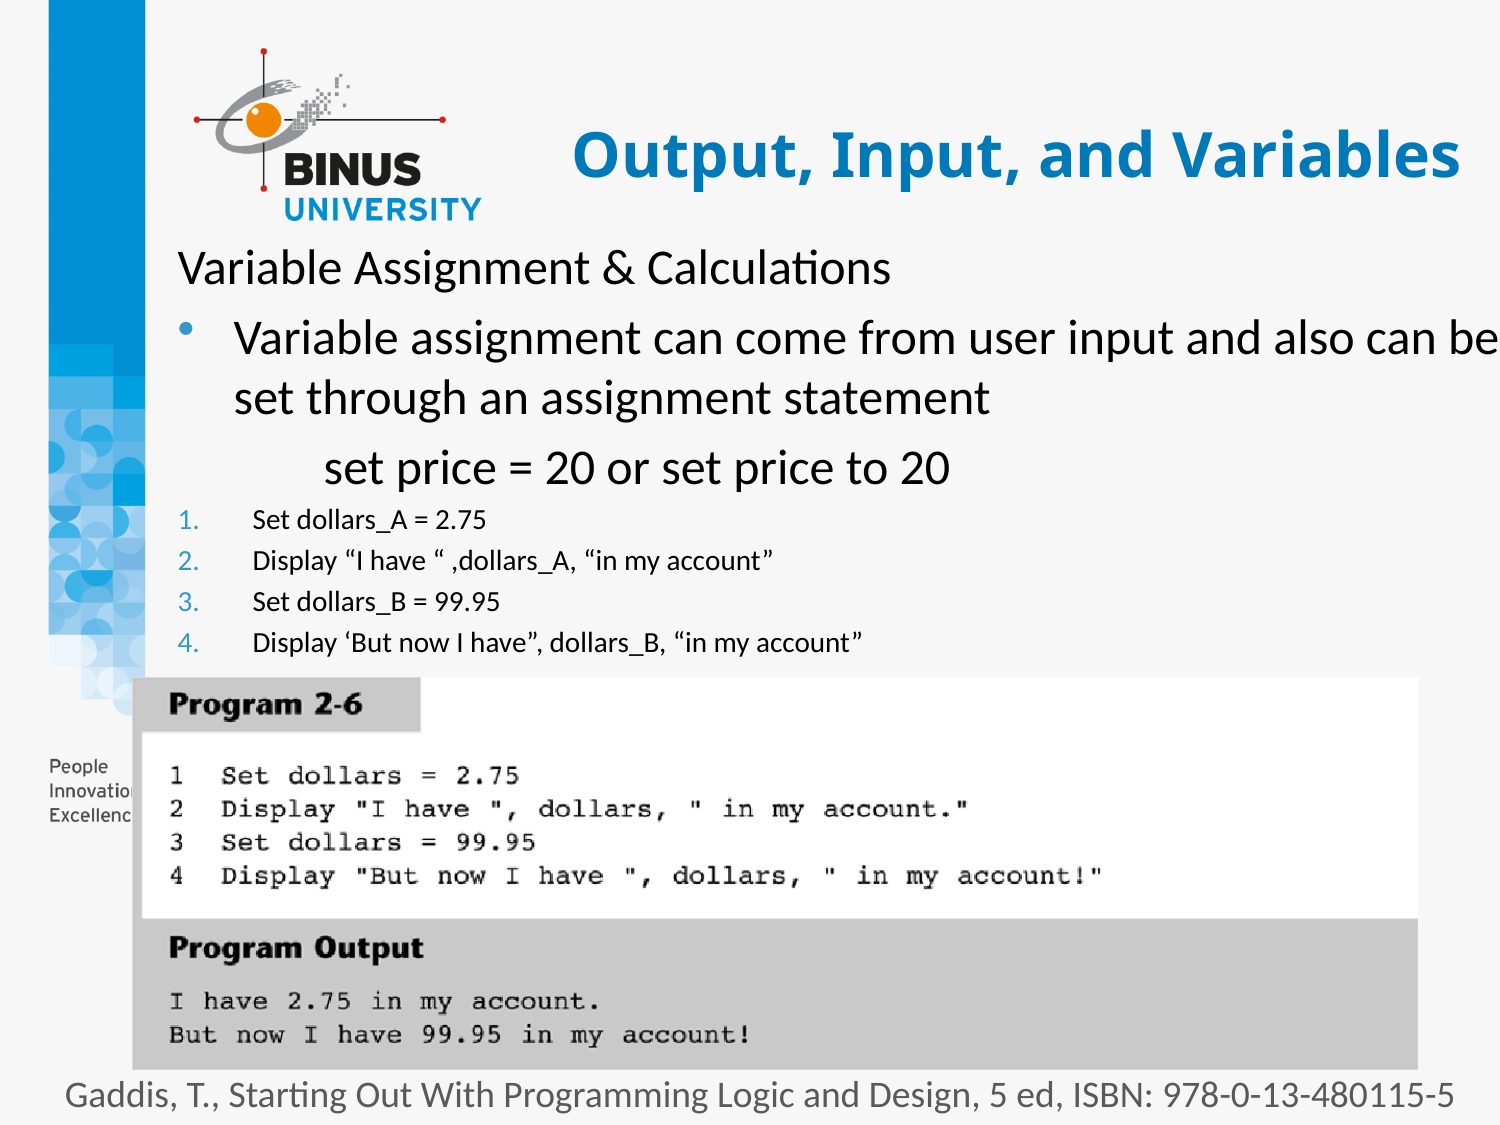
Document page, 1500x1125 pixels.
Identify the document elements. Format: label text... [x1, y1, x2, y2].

text_box Variable Assignment & Calculations Variable assignment can come from user input and also can be set through an assignment statement set price = 20 or set price to 20 Set dollars_A = 2.75 Display “I have “ ,dollars_A, “in my account” Set dollars_B = 99.95 Display ‘But now I have”, dollars_B, “in my account” [162, 227, 1500, 978]
picture [0, 0, 1500, 1070]
title Output, Input, and Variables [556, 87, 1495, 218]
text_box Gaddis, T., Starting Out With Programming Logic and Design, 5 ed, ISBN: 978-0-13-480115-5 [50, 1062, 1500, 1125]
